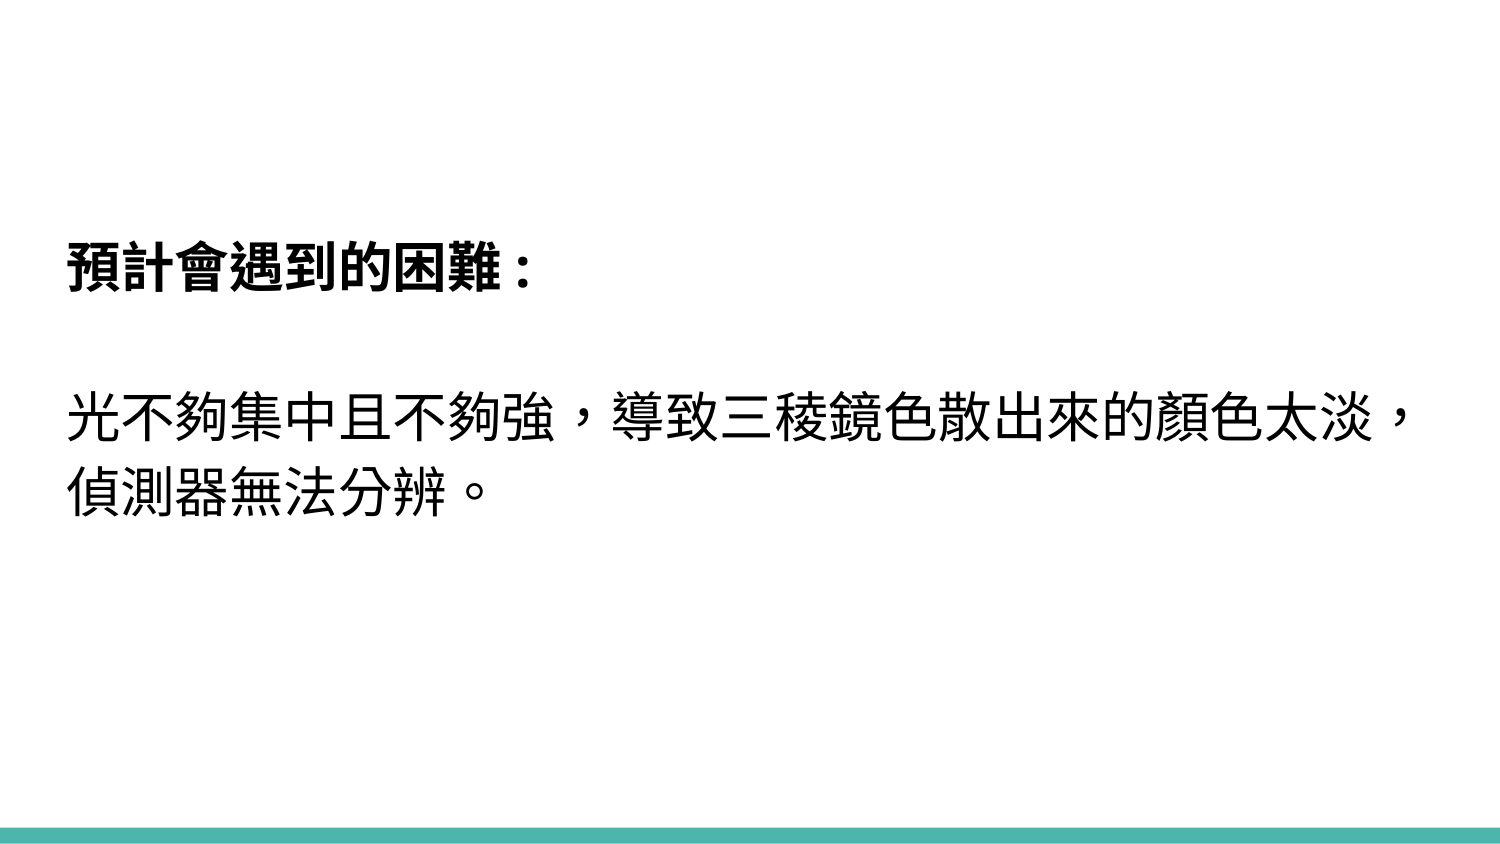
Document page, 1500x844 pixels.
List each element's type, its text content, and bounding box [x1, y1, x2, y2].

list 預計會遇到的困難: 光不夠集中且不夠強，導致三稜鏡色散出來的顏色太淡，偵測器無法分辨。 [51, 207, 1449, 750]
